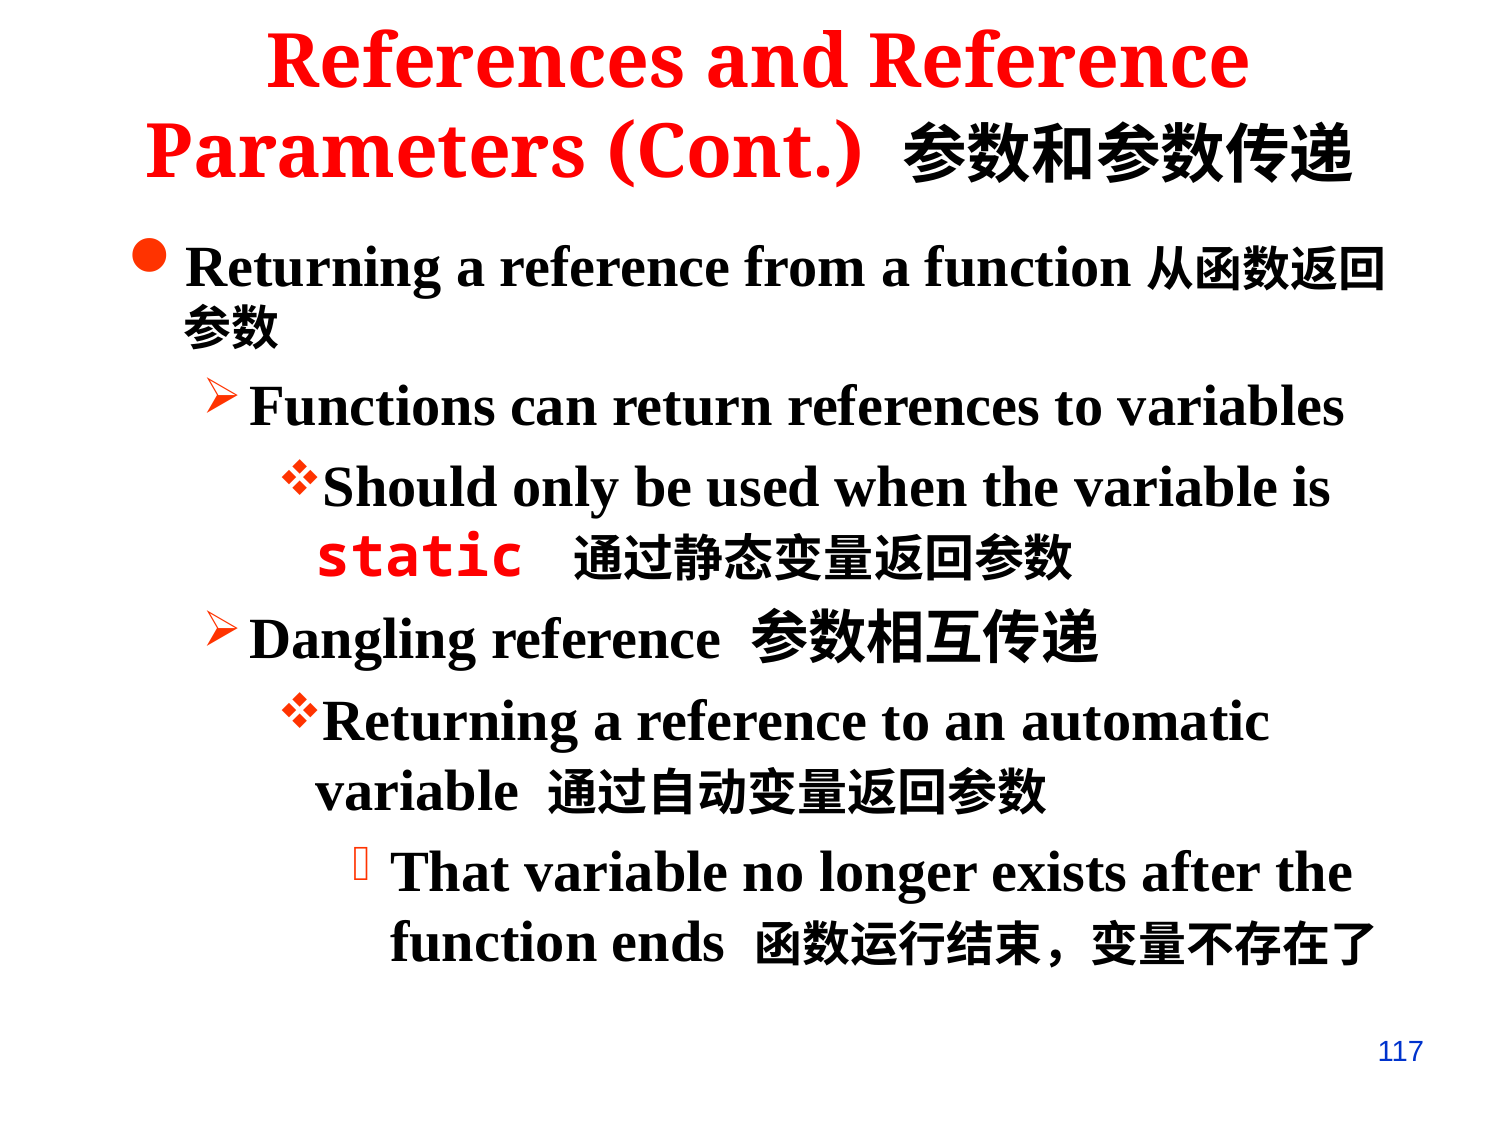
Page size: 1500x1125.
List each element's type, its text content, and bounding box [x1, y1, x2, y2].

list Returning a reference from a function从函数返回参数 Functions can return references to variables Should only be used when the variable is static 通过静态变量返回参数 Dangling reference 参数相互传递 Returning a reference to an automatic variable 通过自动变量返回参数 That variable no longer exists after the function ends 函数运行结束，变量不存在了 [112, 220, 1425, 1001]
title References and Reference Parameters (Cont.) 参数和参数传递 [75, 12, 1425, 201]
text_box 117 [1362, 1024, 1444, 1075]
